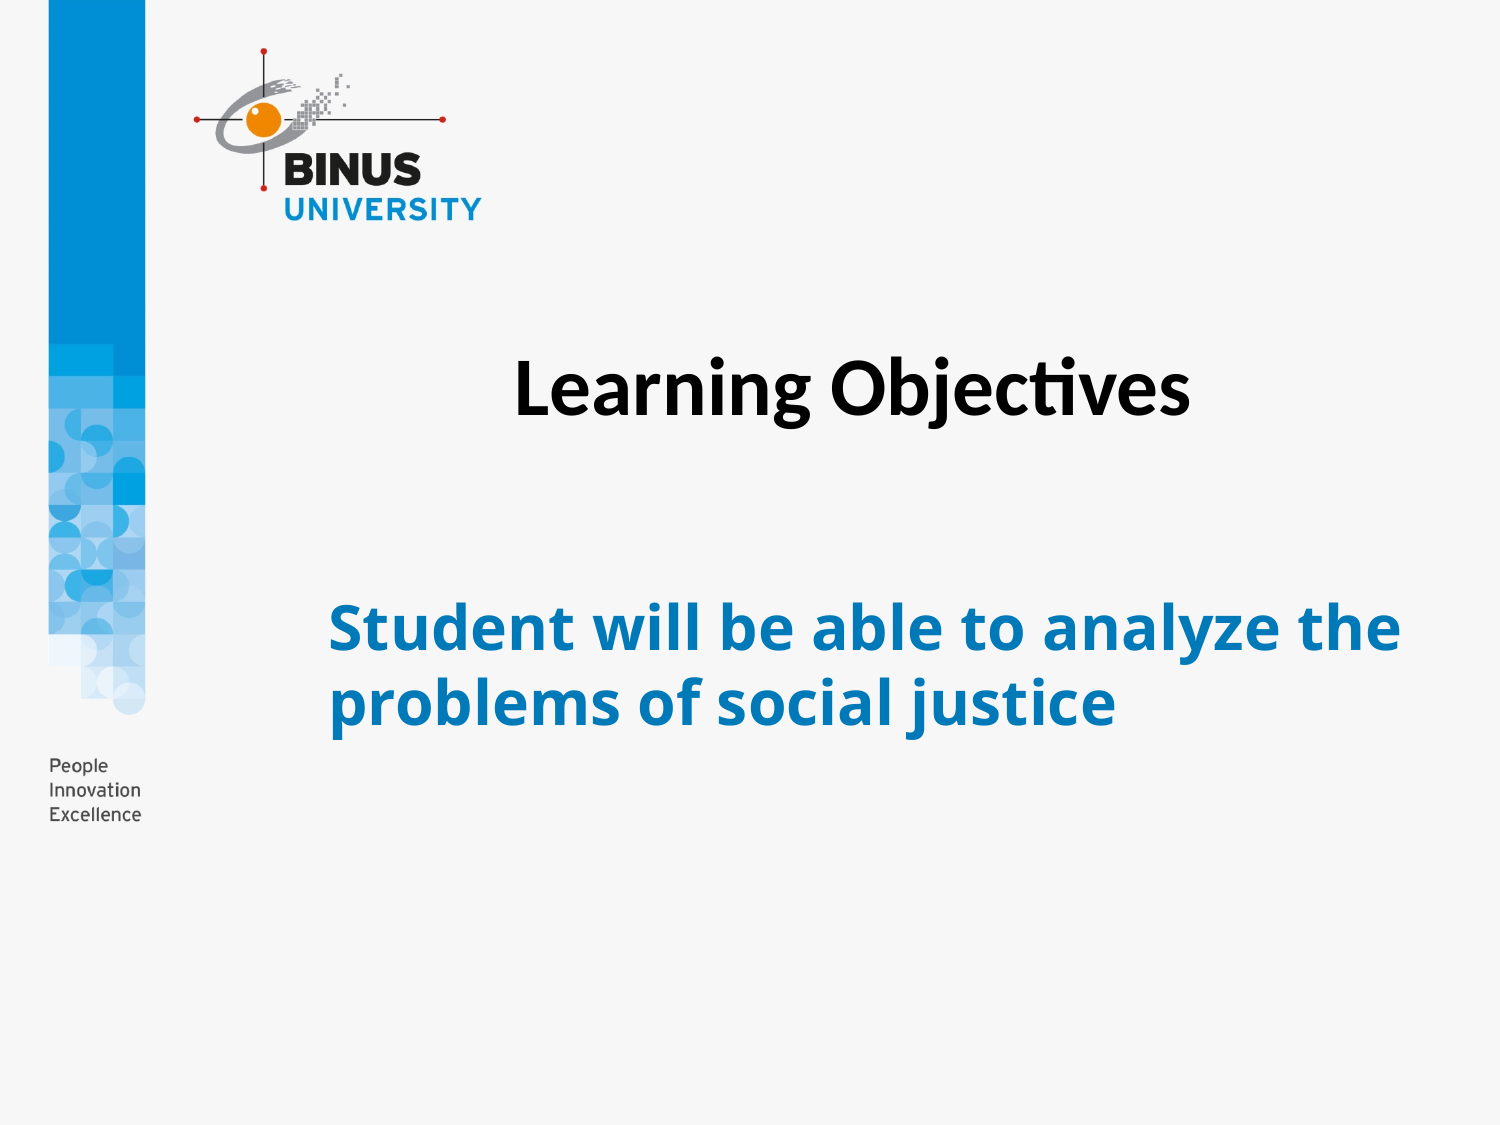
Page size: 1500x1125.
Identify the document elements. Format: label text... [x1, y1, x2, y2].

text_box Learning Objectives [499, 324, 1216, 440]
picture [0, 0, 1500, 846]
title Student will be able to analyze the problems of social justice [313, 524, 1436, 801]
